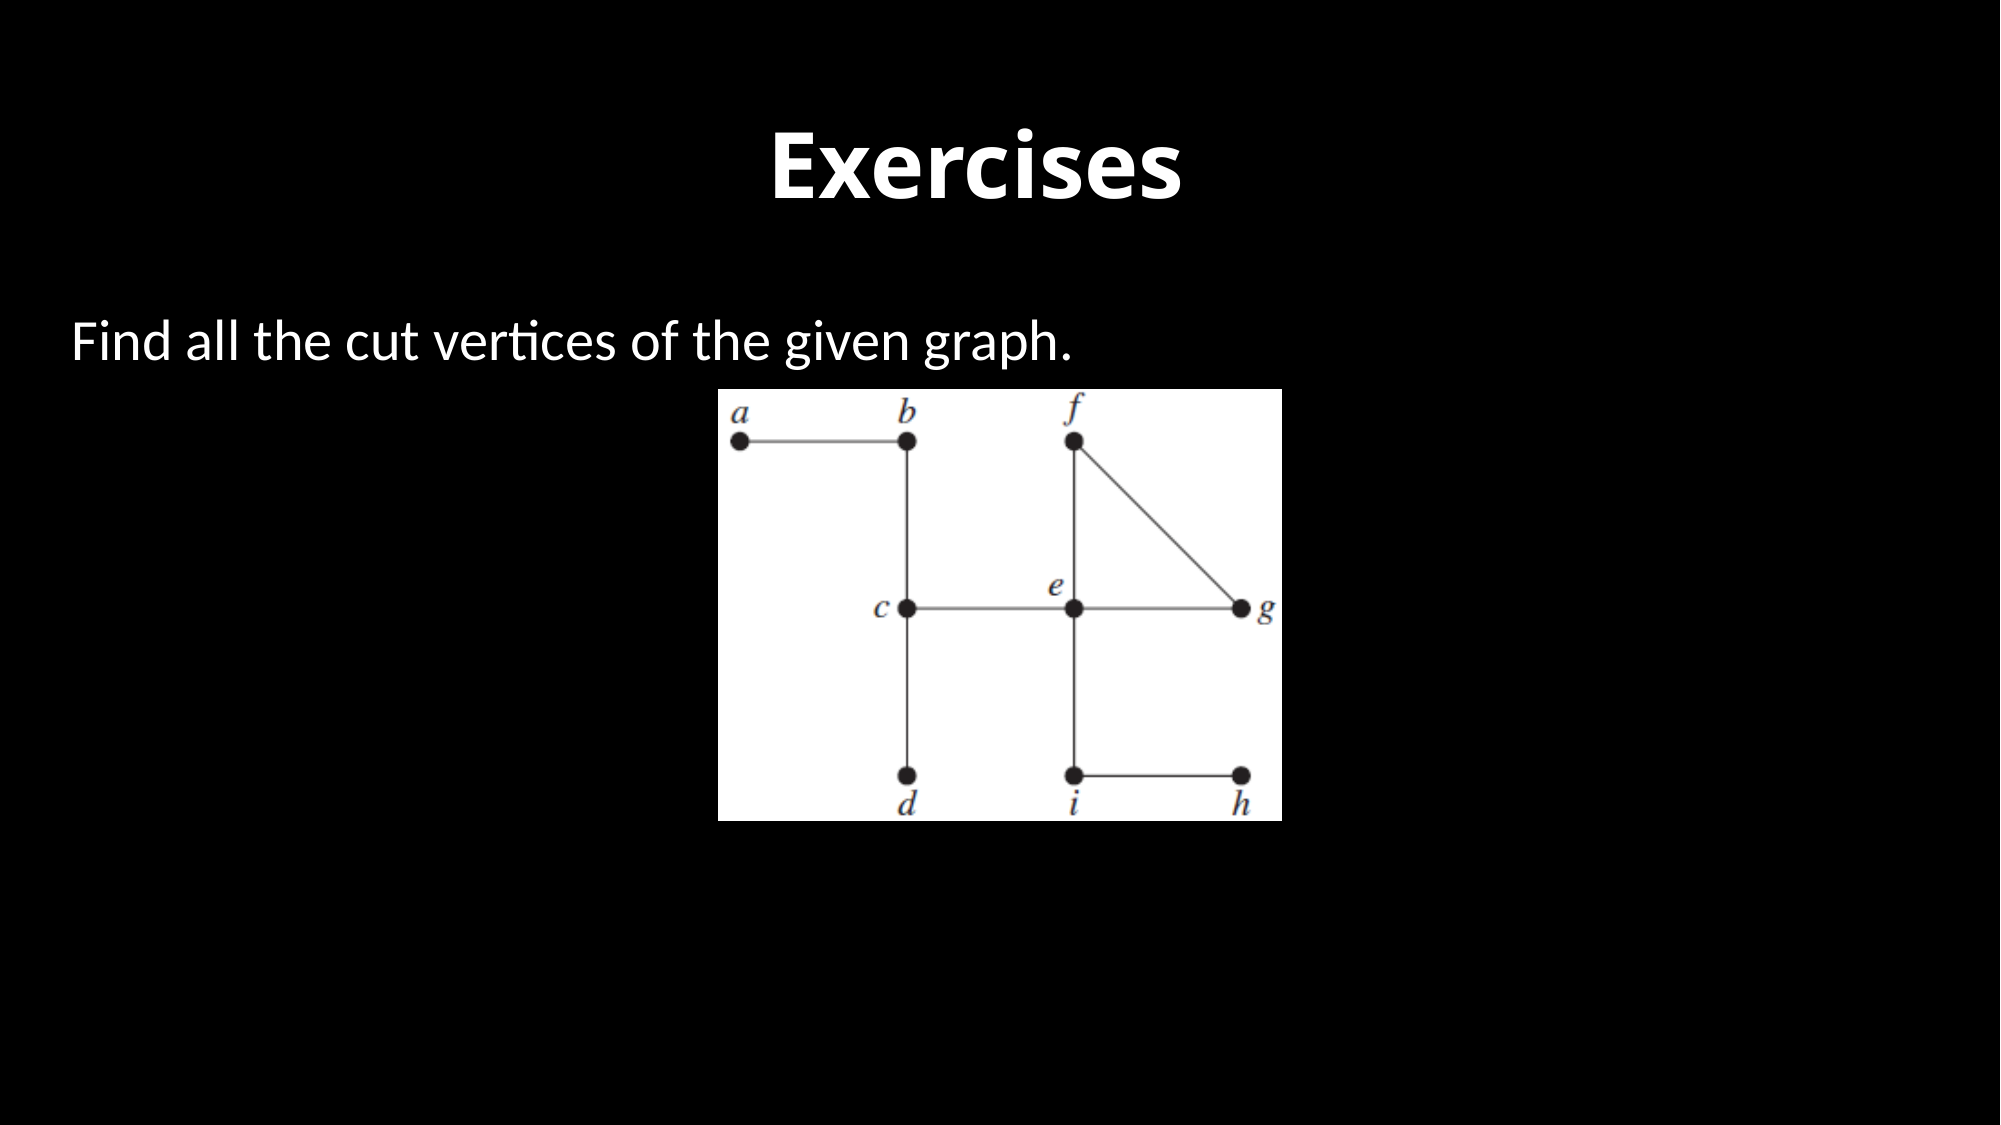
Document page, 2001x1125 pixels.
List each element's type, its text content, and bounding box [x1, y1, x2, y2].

picture [718, 389, 1282, 821]
title Exercises [137, 59, 1863, 278]
list Find all the cut vertices of the given graph. [56, 302, 1944, 1017]
